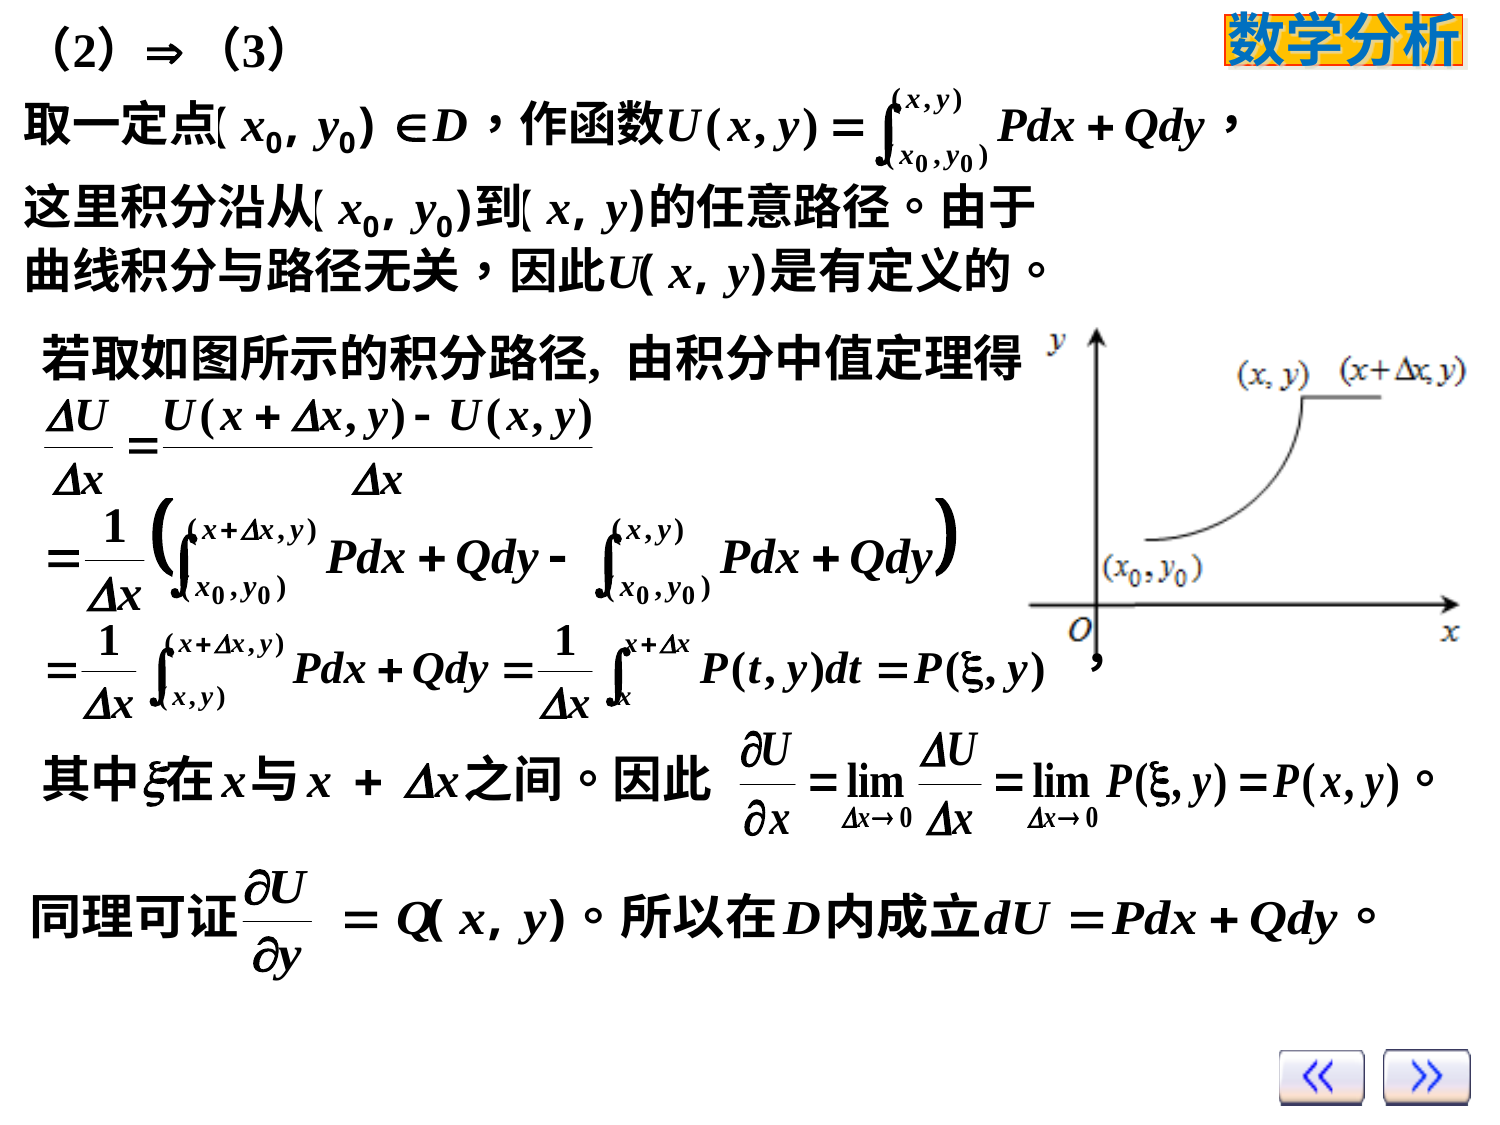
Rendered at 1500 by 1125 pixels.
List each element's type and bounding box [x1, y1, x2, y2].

text_box [40, 325, 1436, 856]
picture [1018, 302, 1495, 681]
text_box [23, 18, 1247, 318]
picture [1383, 1049, 1471, 1106]
text_box [29, 857, 1453, 987]
picture [1279, 1050, 1365, 1106]
